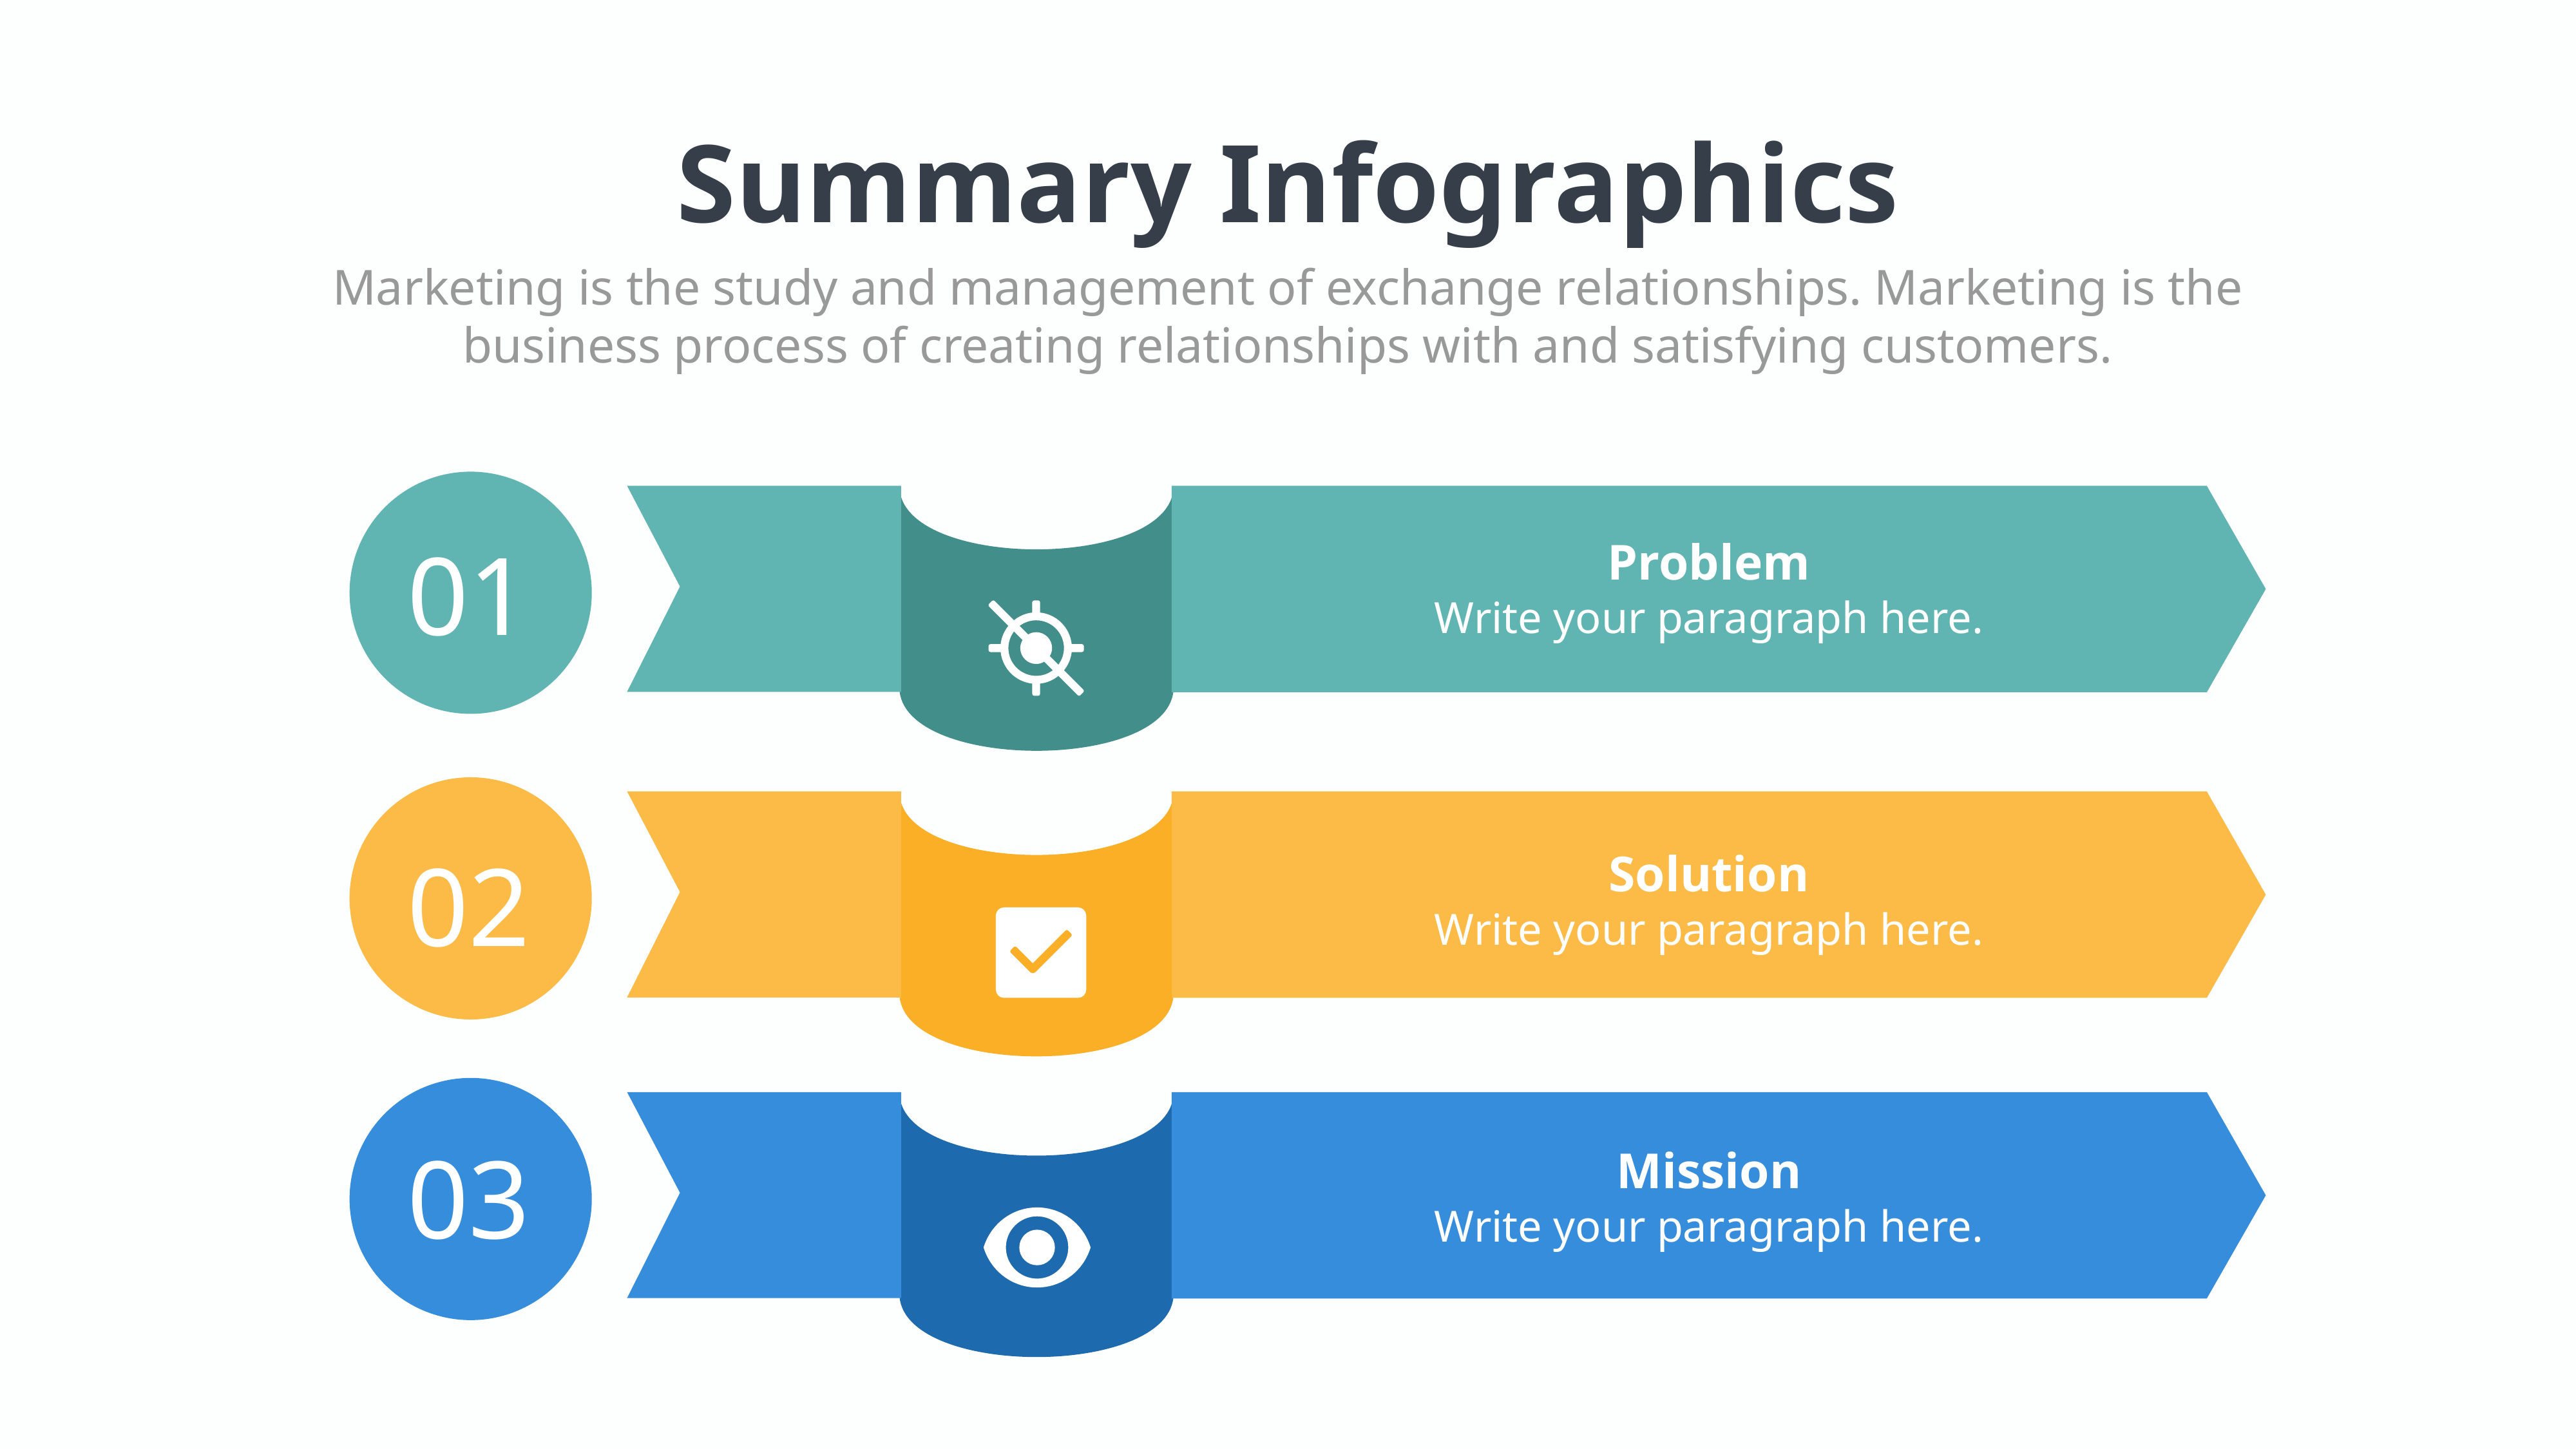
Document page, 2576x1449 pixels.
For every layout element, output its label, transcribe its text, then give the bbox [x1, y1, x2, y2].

text_box Solution [1515, 838, 1903, 906]
text_box [1170, 790, 2267, 999]
text_box [348, 776, 593, 1021]
text_box Problem [1515, 527, 1903, 594]
text_box 03 [397, 1126, 540, 1265]
text_box Write your paragraph here. [1421, 1194, 1997, 1255]
text_box 02 [397, 834, 540, 973]
text_box 01 [397, 523, 540, 661]
text_box [1170, 1091, 2267, 1300]
text_box [348, 471, 593, 715]
text_box [899, 802, 1174, 1057]
text_box [899, 1103, 1174, 1358]
text_box Write your paragraph here. [1421, 896, 1997, 958]
text_box Mission [1515, 1135, 1903, 1203]
text_box [984, 1207, 1091, 1288]
text_box Write your paragraph here. [1421, 585, 1997, 647]
text_box Marketing is the study and management of exchange relationships. Marketing is the business process of creating relationships with and satisfying customers. [281, 251, 2295, 377]
text_box [995, 907, 1087, 998]
text_box [899, 497, 1174, 751]
text_box [1170, 485, 2267, 694]
text_box [348, 1077, 593, 1321]
text_box [988, 600, 1084, 696]
text_box Summary Infographics [667, 110, 1909, 249]
text_box [1019, 1229, 1055, 1265]
text_box [627, 791, 901, 998]
text_box [627, 486, 901, 692]
text_box [627, 1092, 901, 1298]
